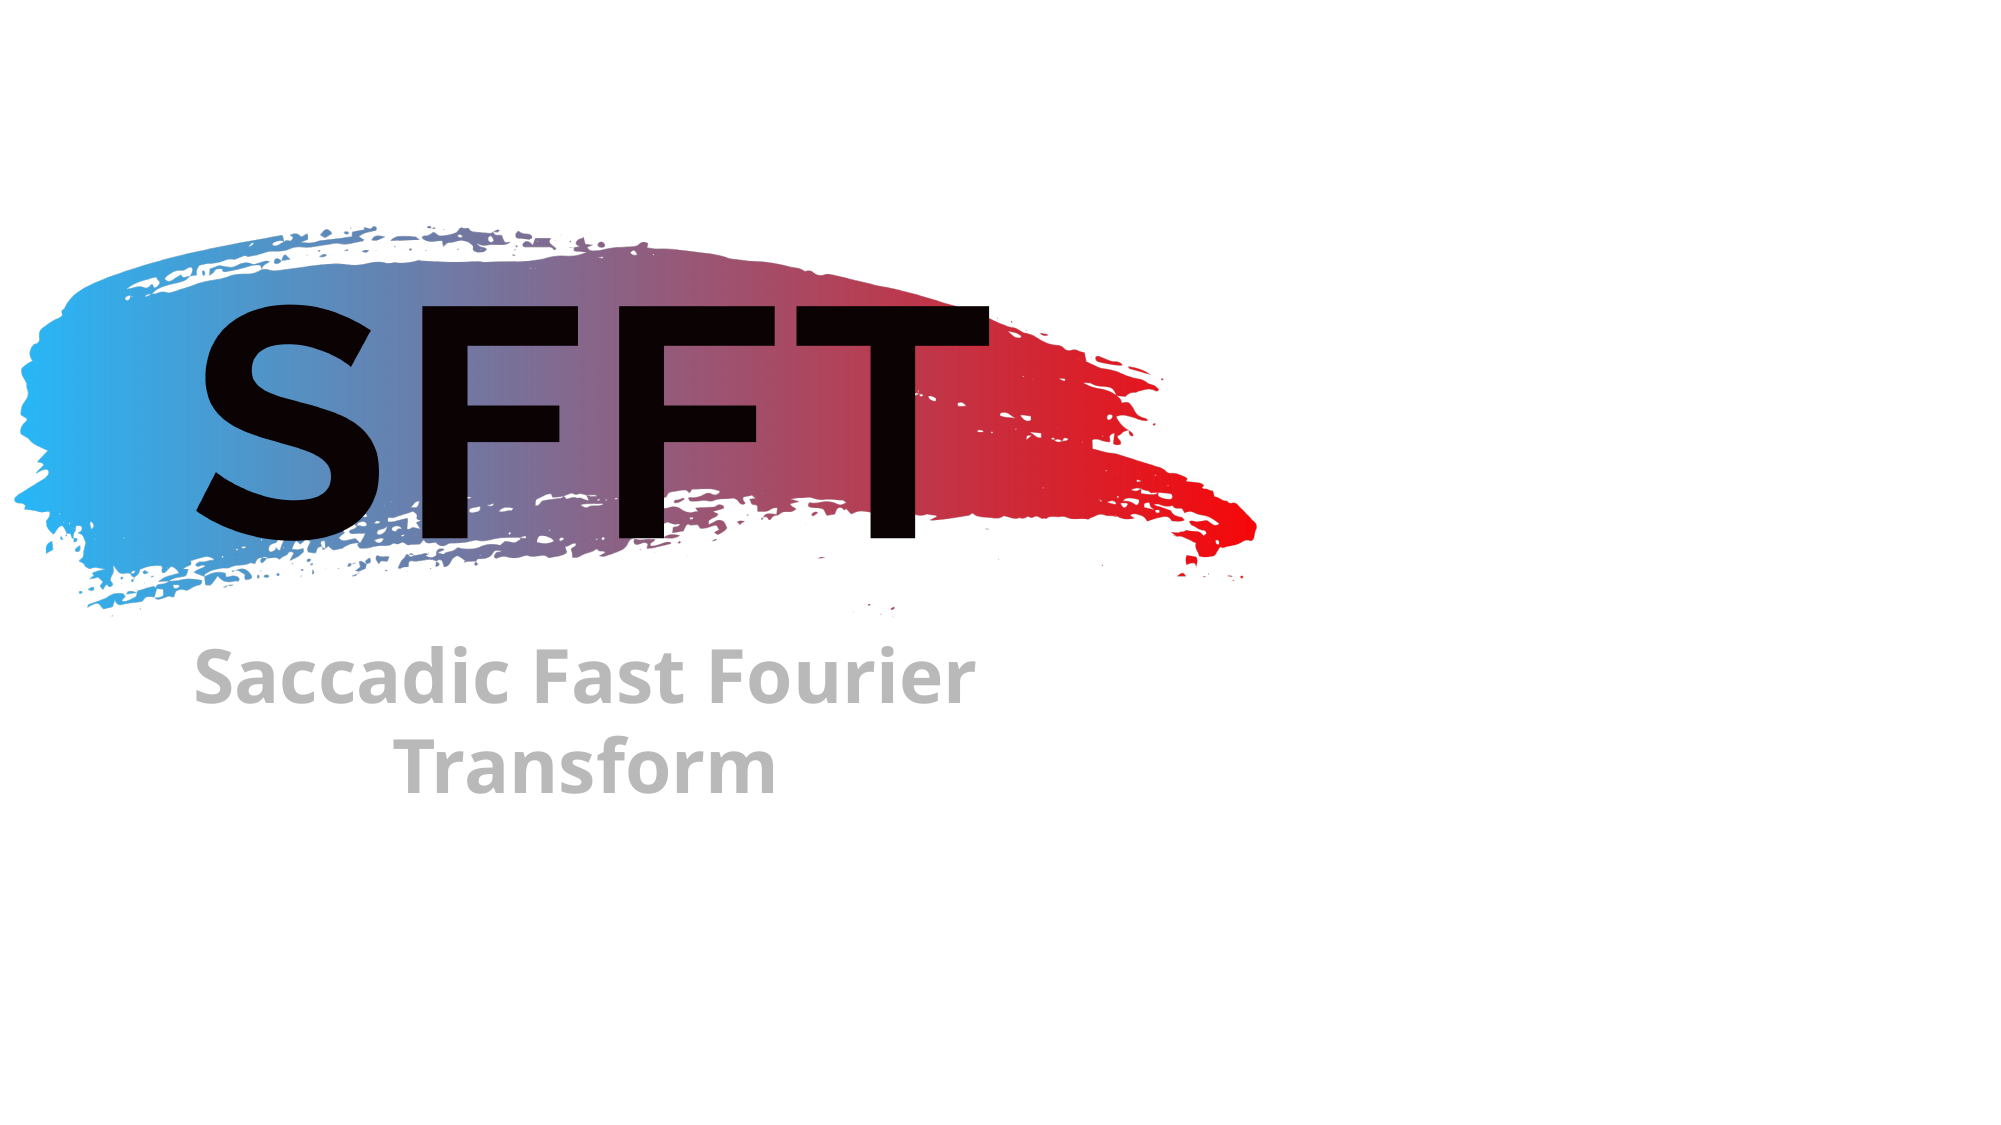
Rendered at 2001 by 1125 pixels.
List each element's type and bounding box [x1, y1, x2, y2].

picture [0, 46, 2000, 1054]
